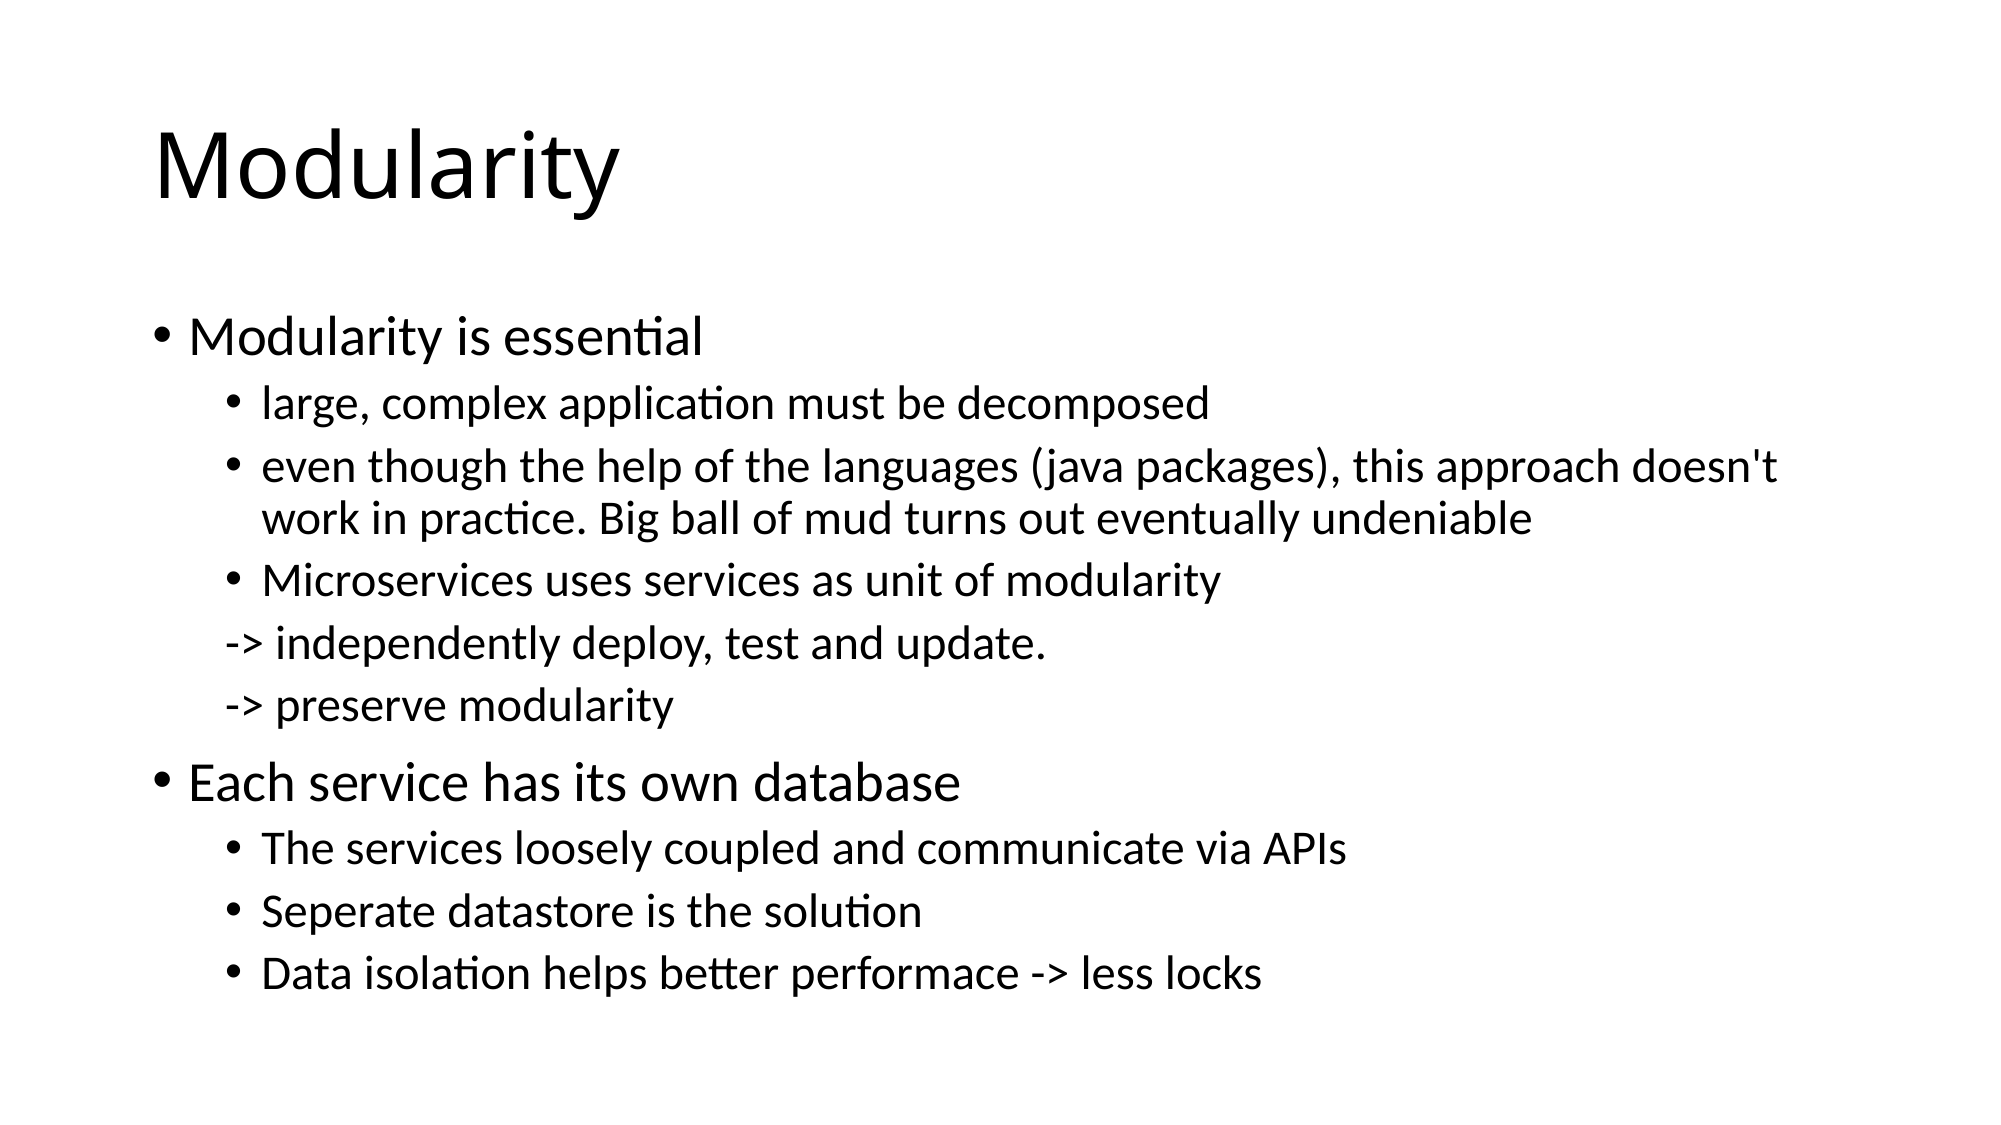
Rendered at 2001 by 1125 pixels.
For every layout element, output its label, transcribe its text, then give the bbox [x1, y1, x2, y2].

title Modularity [137, 59, 1863, 278]
list Modularity is essential large, complex application must be decomposed even though the help of the languages (java packages), this approach doesn't work in practice. Big ball of mud turns out eventually undeniable Microservices uses services as unit of modularity -> independently deploy, test and update. -> preserve modularity Each service has its own database The services loosely coupled and communicate via APIs Seperate datastore is the solution Data isolation helps better performace -> less locks [137, 299, 1863, 1014]
